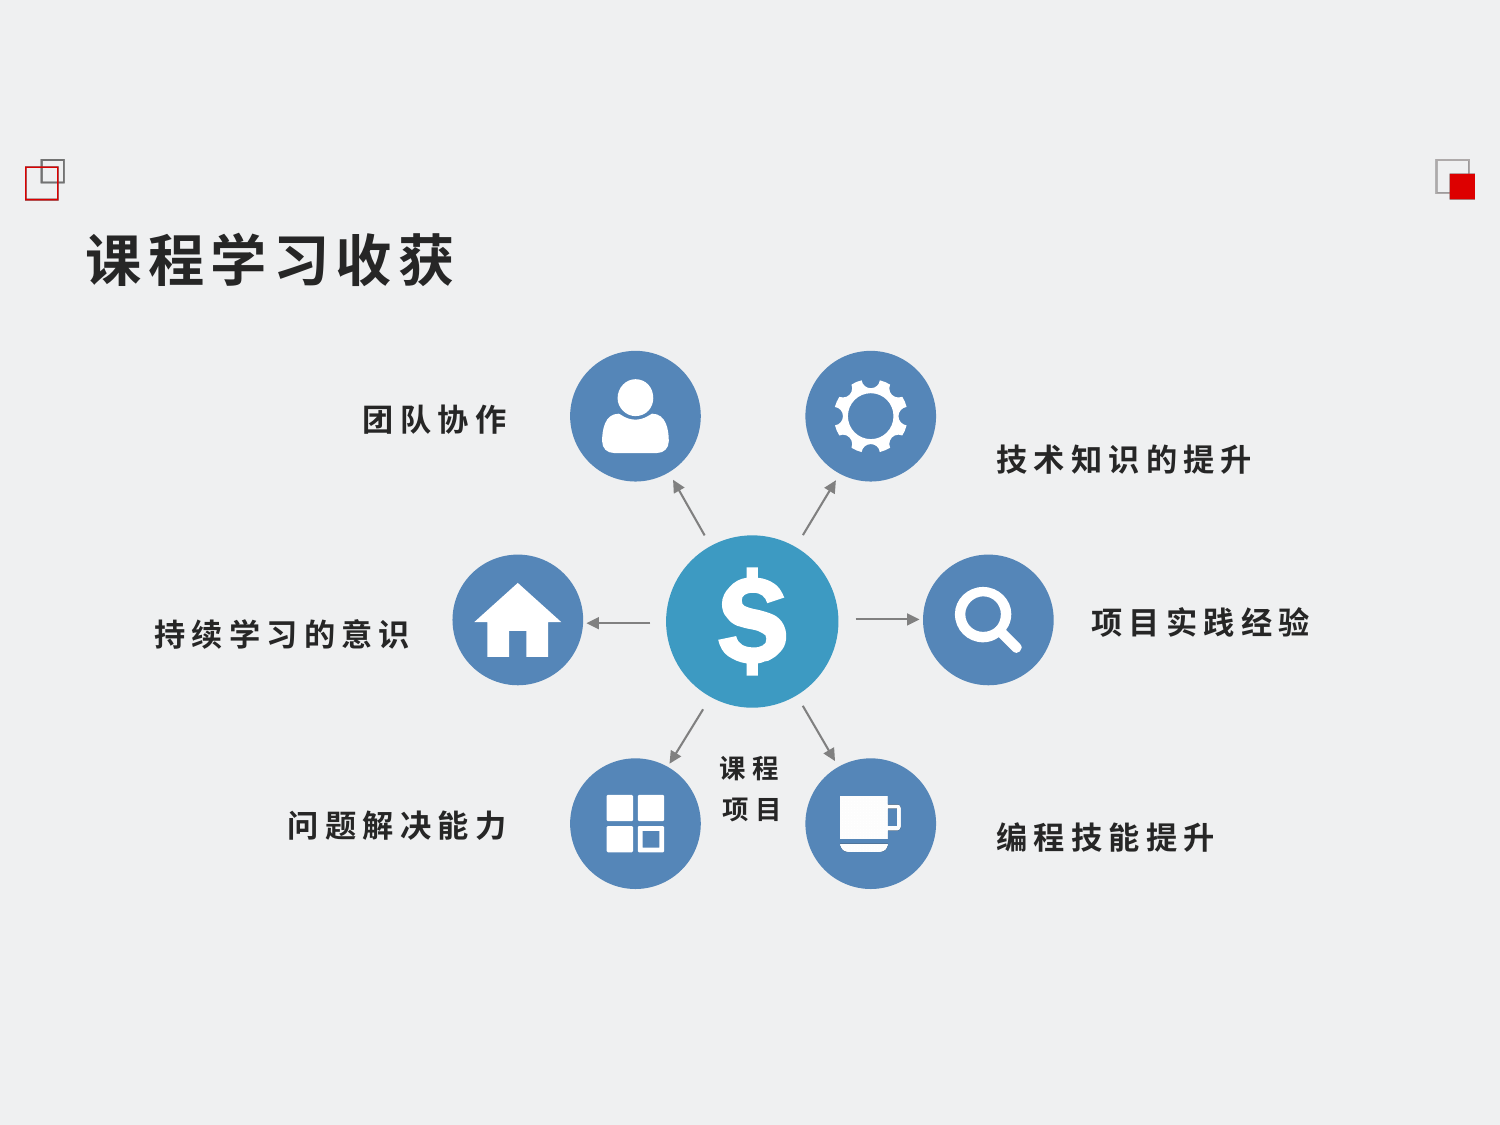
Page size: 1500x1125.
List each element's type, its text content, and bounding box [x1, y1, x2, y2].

text_box 技术知识的提升 [985, 427, 1349, 480]
text_box [665, 534, 840, 709]
text_box [954, 586, 1022, 653]
text_box 问题解决能力 [153, 791, 518, 845]
text_box [921, 553, 1055, 687]
text_box [617, 379, 654, 417]
text_box [801, 705, 835, 761]
text_box [602, 413, 669, 454]
text_box [673, 479, 706, 536]
picture [1411, 140, 1500, 219]
text_box [569, 349, 702, 483]
text_box 团队协作 [154, 384, 518, 438]
text_box [669, 708, 704, 764]
text_box [472, 582, 563, 658]
text_box [451, 553, 585, 687]
text_box [569, 757, 702, 891]
text_box [804, 349, 938, 483]
picture [0, 140, 89, 219]
text_box [802, 480, 836, 536]
text_box [636, 793, 666, 823]
text_box [804, 757, 938, 891]
text_box 课程项目 [703, 736, 802, 831]
text_box [605, 824, 635, 854]
text_box [834, 380, 907, 453]
text_box [855, 613, 920, 626]
text_box 持续学习的意识 [57, 600, 422, 653]
text_box 项目实践经验 [1080, 588, 1444, 641]
text_box [605, 793, 635, 823]
text_box [636, 824, 666, 854]
picture [840, 796, 901, 852]
text_box [718, 567, 787, 676]
text_box 课程学习收获 [74, 215, 1425, 303]
text_box 编程技能提升 [985, 803, 1349, 856]
text_box [586, 616, 651, 630]
